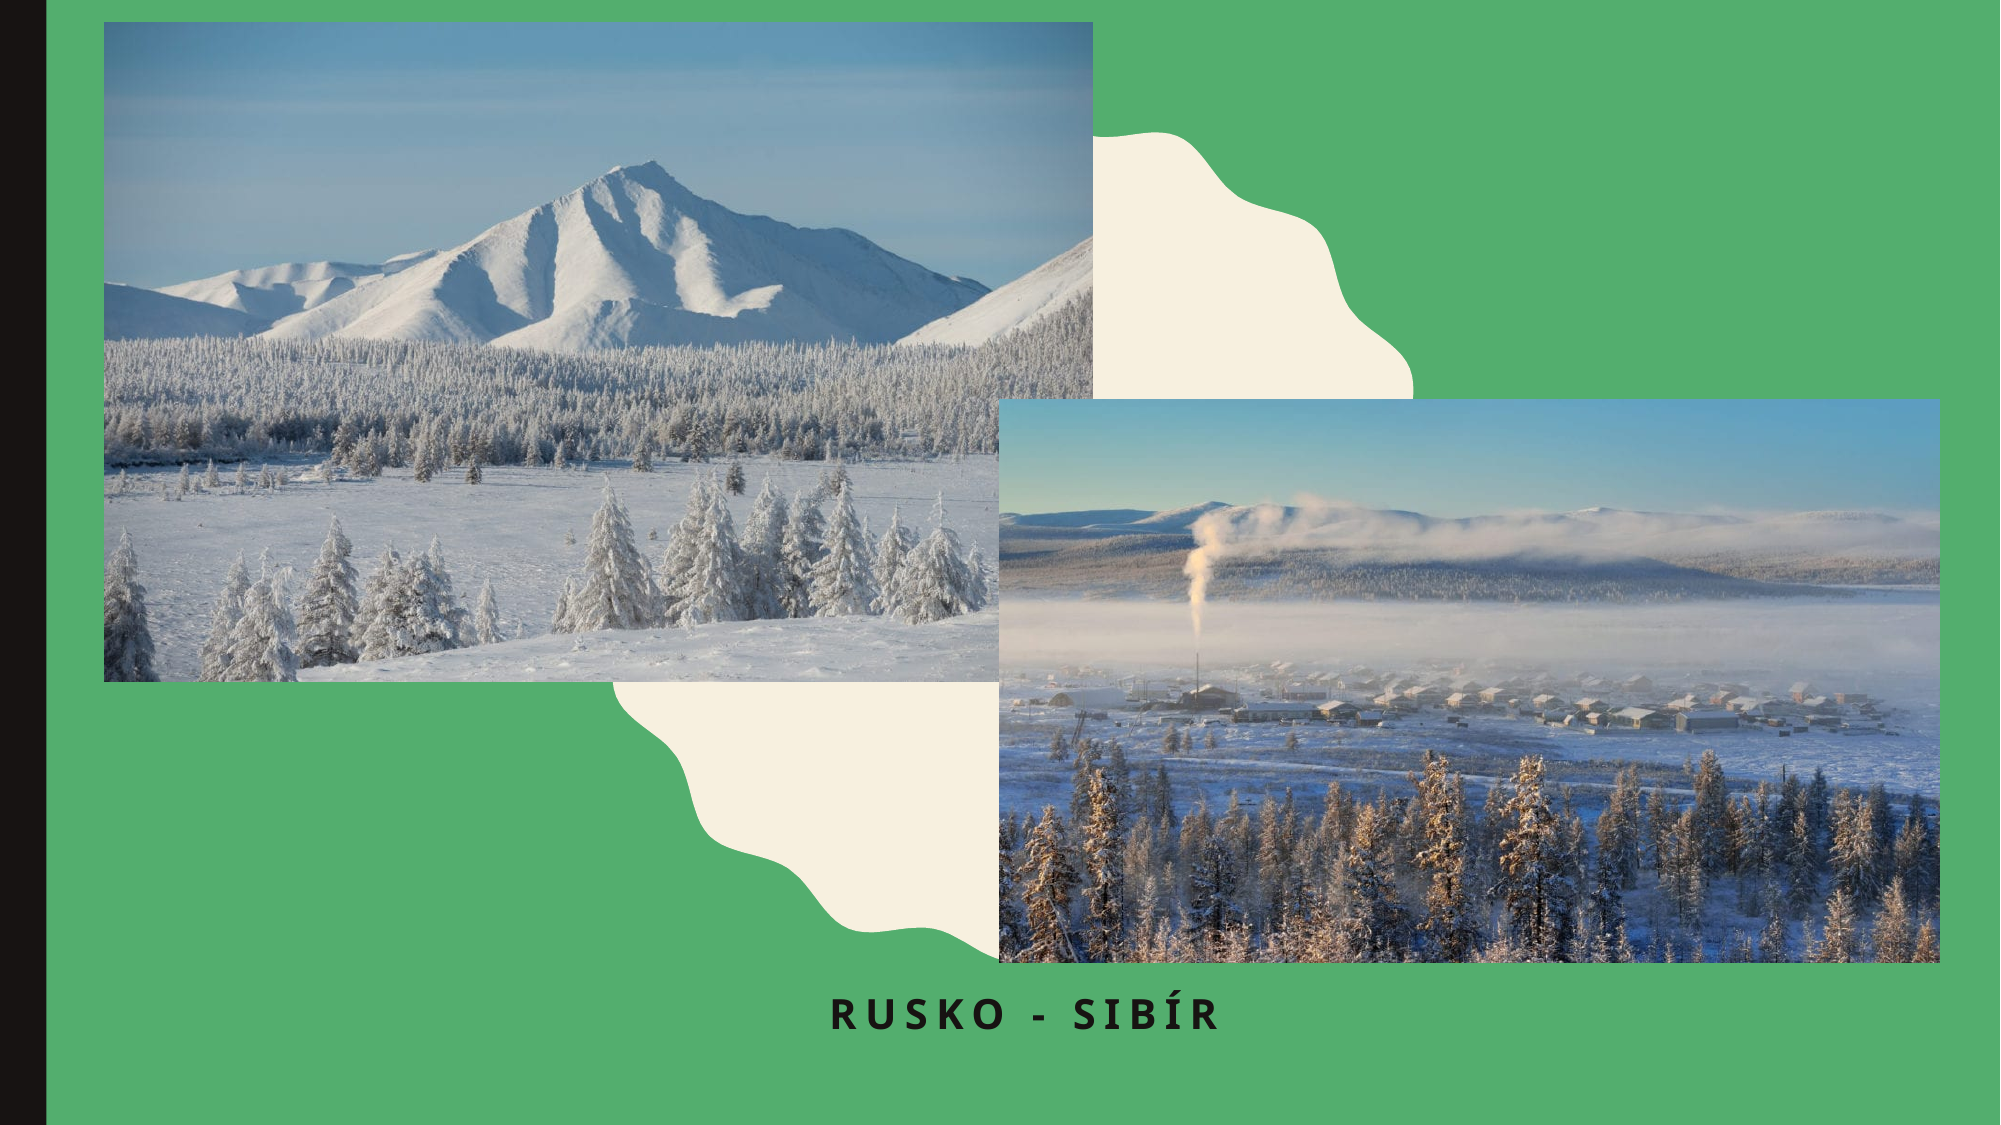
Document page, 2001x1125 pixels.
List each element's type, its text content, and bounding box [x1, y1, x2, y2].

subtitle RUSKO - SIBÍR [363, 980, 1684, 1103]
picture [104, 22, 1940, 963]
